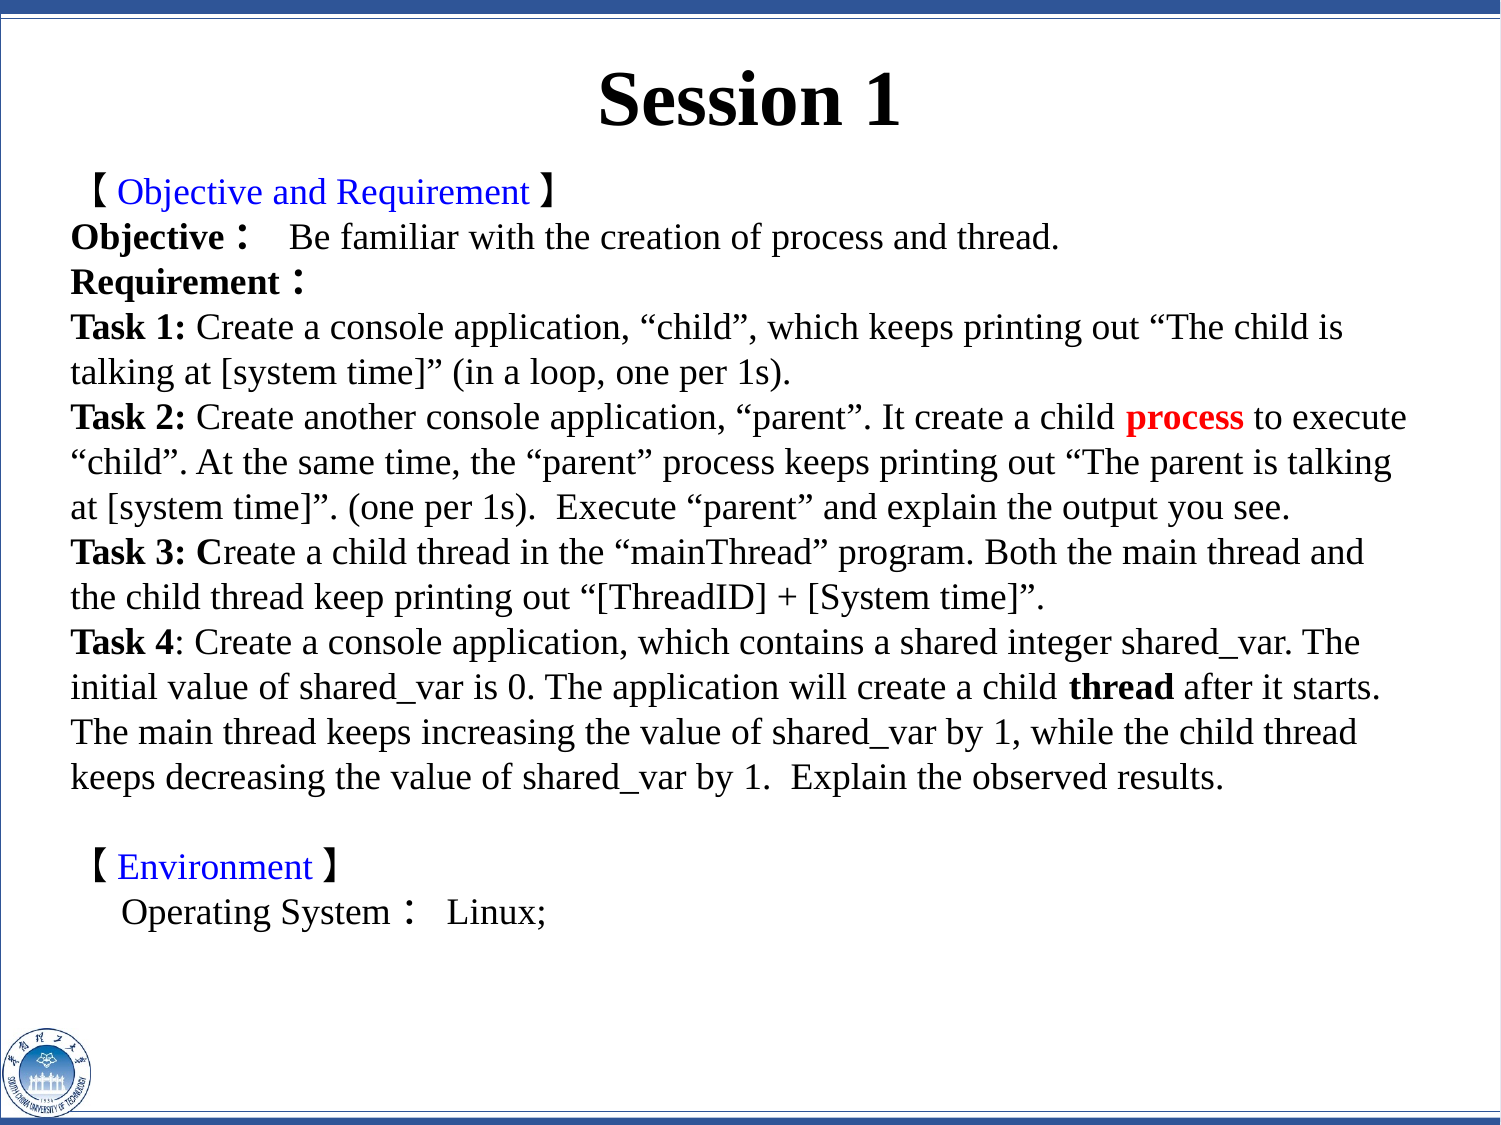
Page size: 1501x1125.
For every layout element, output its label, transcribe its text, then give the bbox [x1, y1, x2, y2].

picture [2, 1028, 91, 1117]
text_box 【Objective and Requirement】 Objective： Be familiar with the creation of process and thread. Requirement： Task 1: Create a console application, “child”, which keeps printing out “The child is talking at [system time]” (in a loop, one per 1s). Task 2: Create another console application, “parent”. It create a child process to execute “child”. At the same time, the “parent” process keeps printing out “The parent is talking at [system time]”. (one per 1s). Execute “parent” and explain the output you see. Task 3: Create a child thread in the “mainThread” program. Both the main thread and the child thread keep printing out “[ThreadID] + [System time]”. Task 4: Create a console application, which contains a shared integer shared_var. The initial value of shared_var is 0. The application will create a child thread after it starts. The main thread keeps increasing the value of shared_var by 1, while the child thread keeps decreasing the value of shared_var by 1. Explain the observed results. 【Environment】 Operating System：Linux; [55, 159, 1423, 940]
title Session 1 [0, 18, 1501, 182]
